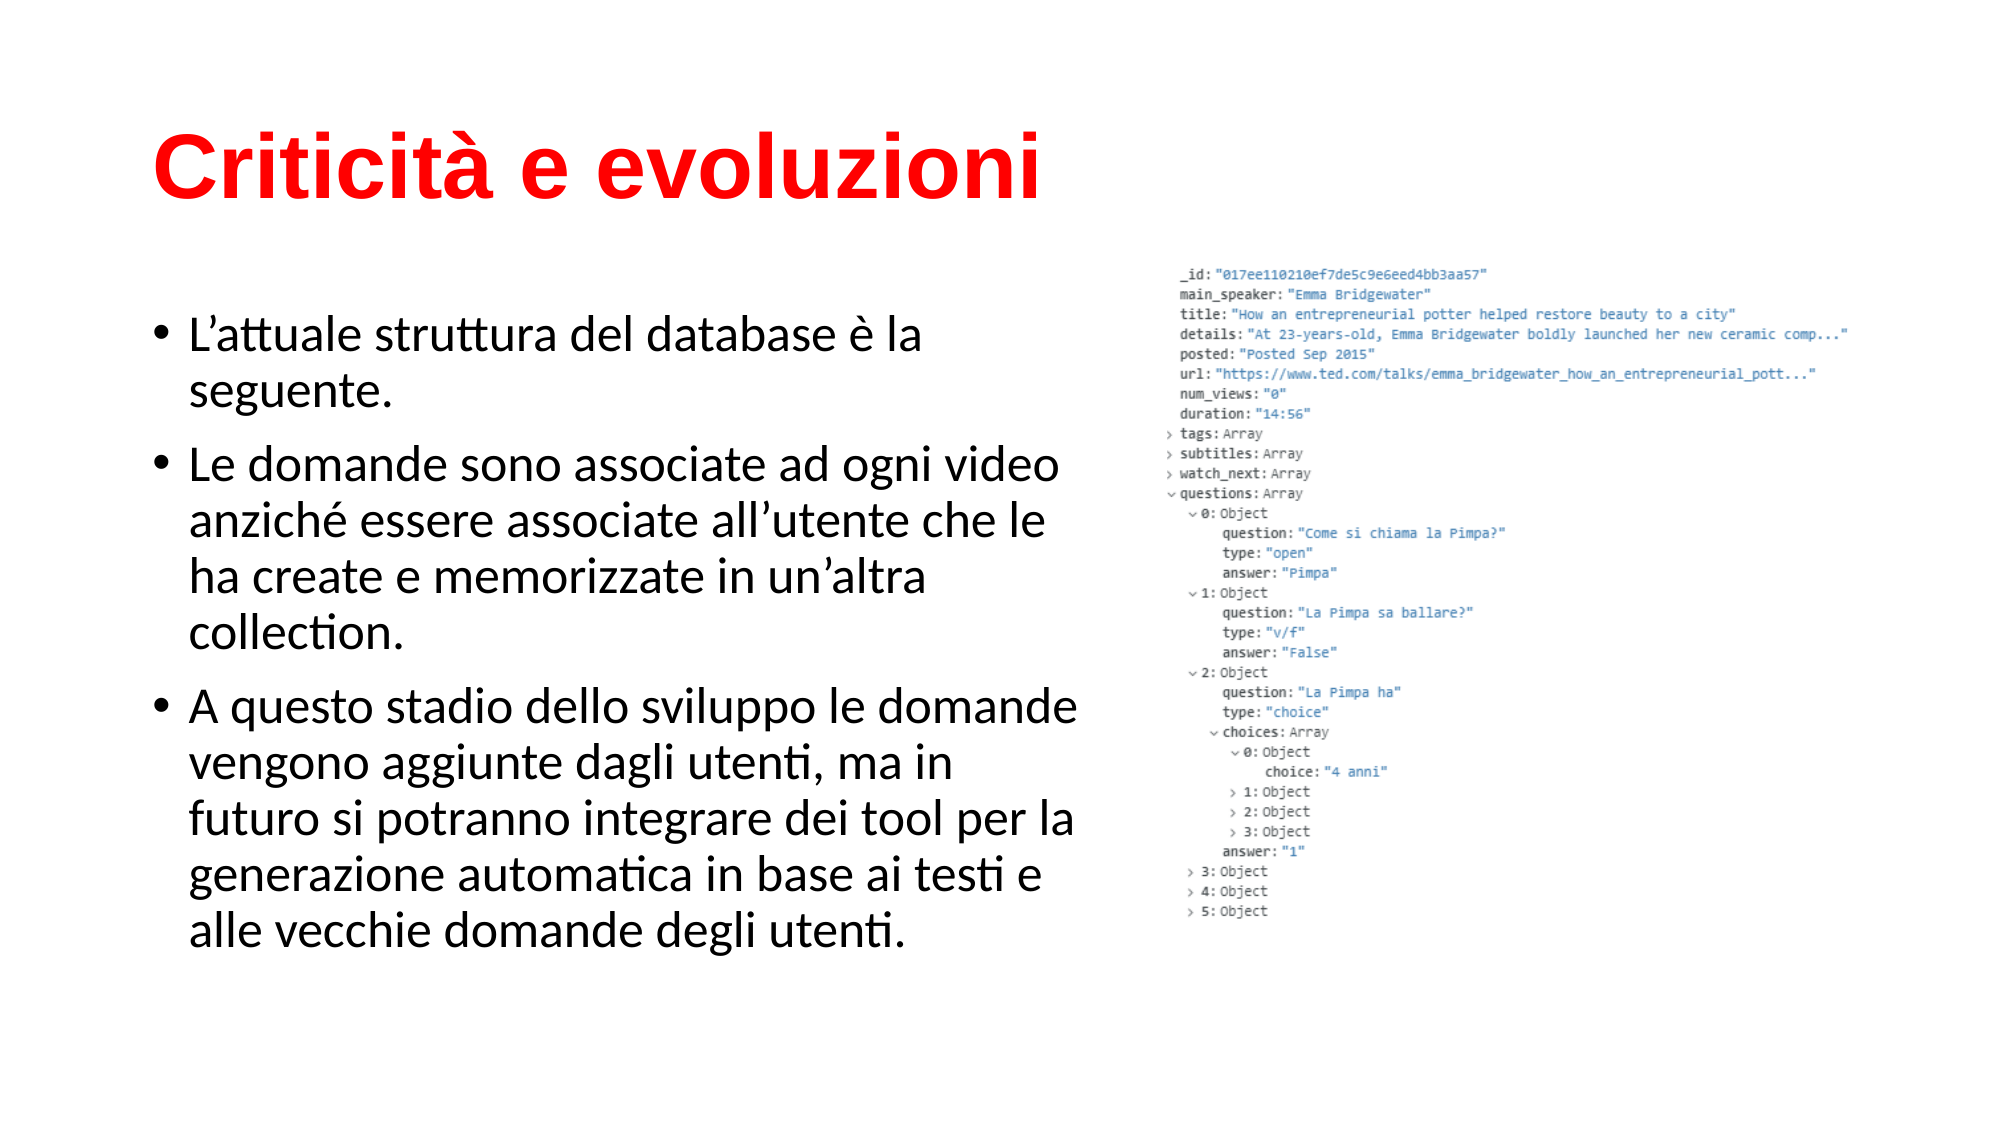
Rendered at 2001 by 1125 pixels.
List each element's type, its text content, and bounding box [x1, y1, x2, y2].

title Criticità e evoluzioni [137, 59, 1863, 278]
list L’attuale struttura del database è la seguente. Le domande sono associate ad ogni video anziché essere associate all’utente che le ha create e memorizzate in un’altra collection. A questo stadio dello sviluppo le domande vengono aggiunte dagli utenti, ma in futuro si potranno integrare dei tool per la generazione automatica in base ai testi e alle vecchie domande degli utenti. [137, 299, 1097, 1014]
picture [1167, 257, 1863, 936]
